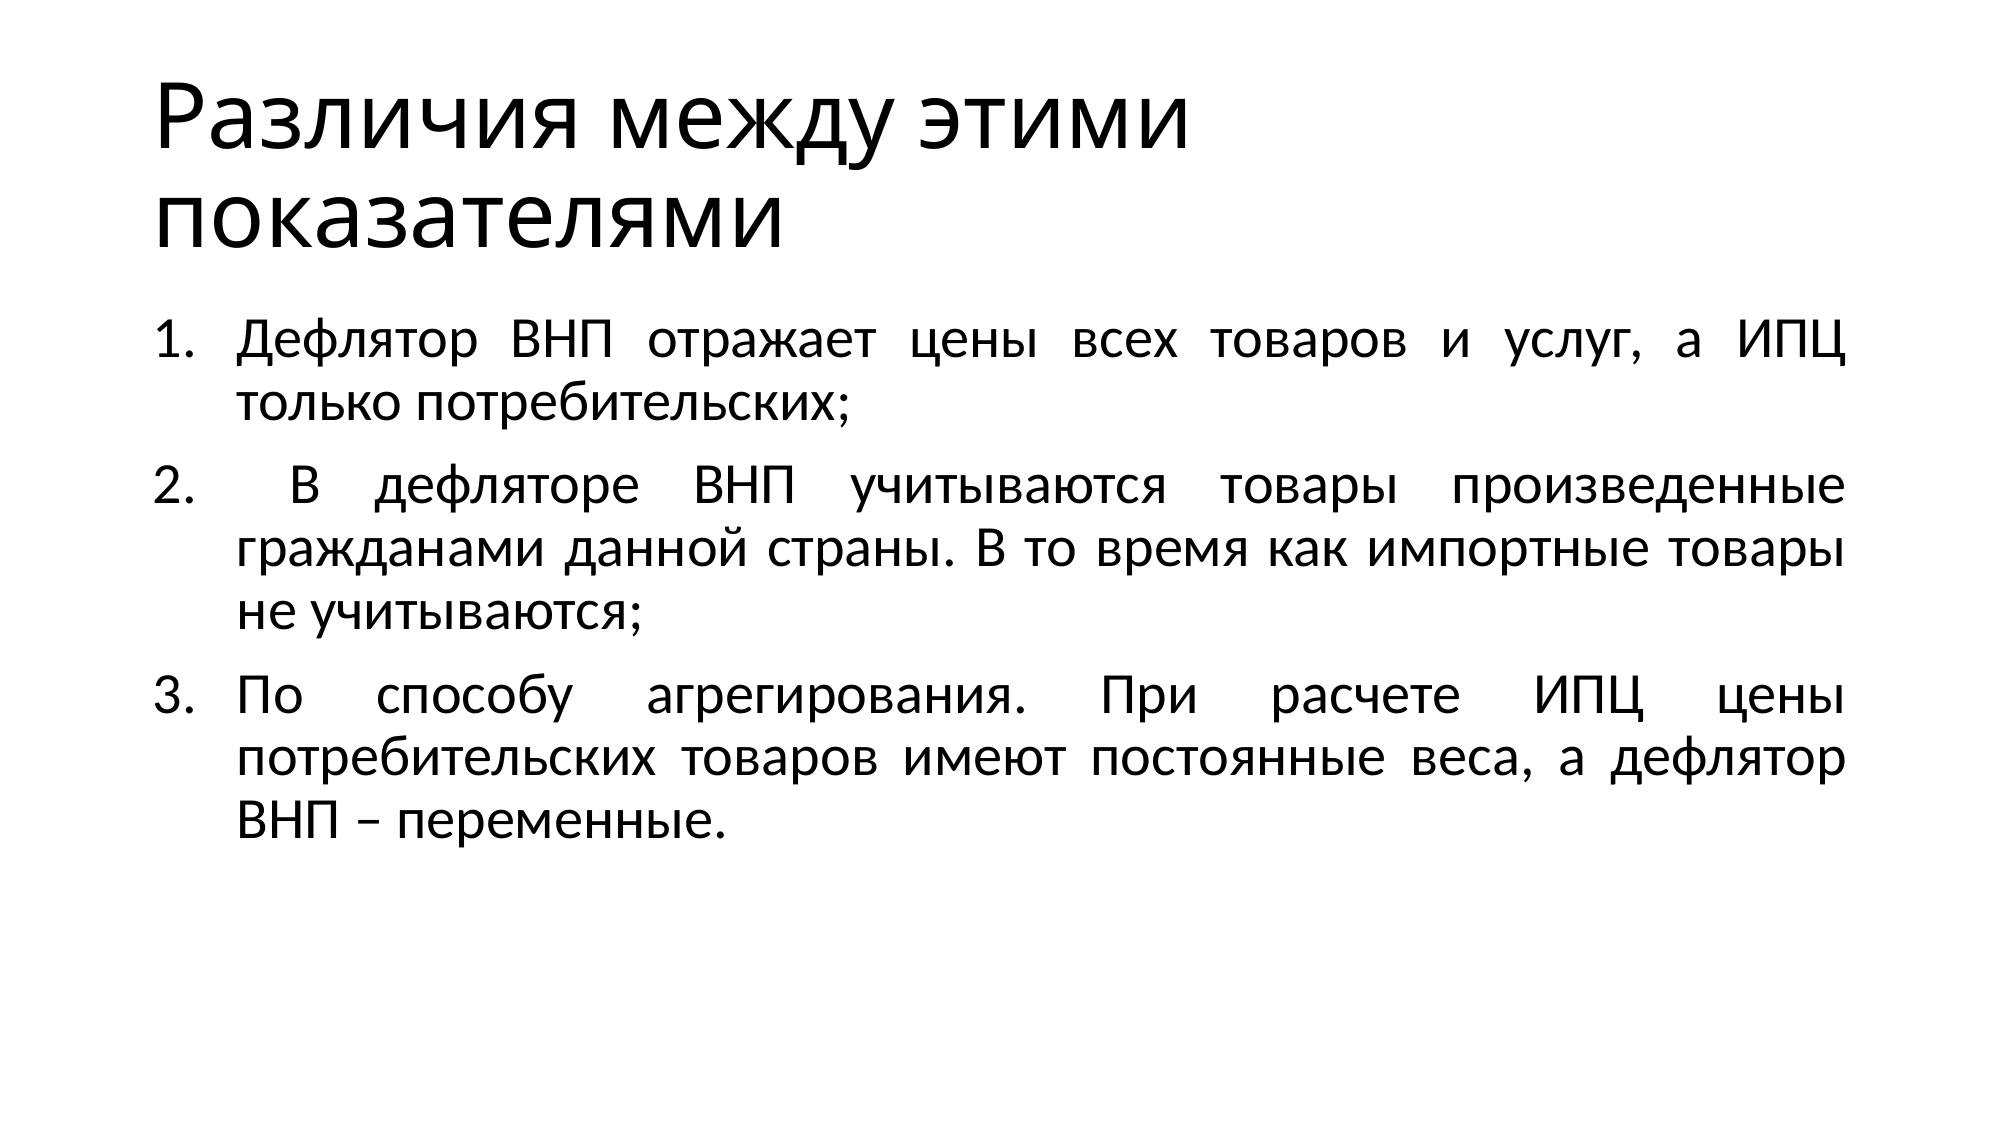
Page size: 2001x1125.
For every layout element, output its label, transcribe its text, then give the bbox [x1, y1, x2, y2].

title Различия между этими показателями [137, 59, 1863, 278]
list Дефлятор ВНП отражает цены всех товаров и услуг, а ИПЦ только потребительских; В дефляторе ВНП учитываются товары произведенные гражданами данной страны. В то время как импортные товары не учитываются; По способу агрегирования. При расчете ИПЦ цены потребительских товаров имеют постоянные веса, а дефлятор ВНП – переменные. [137, 299, 1863, 1014]
